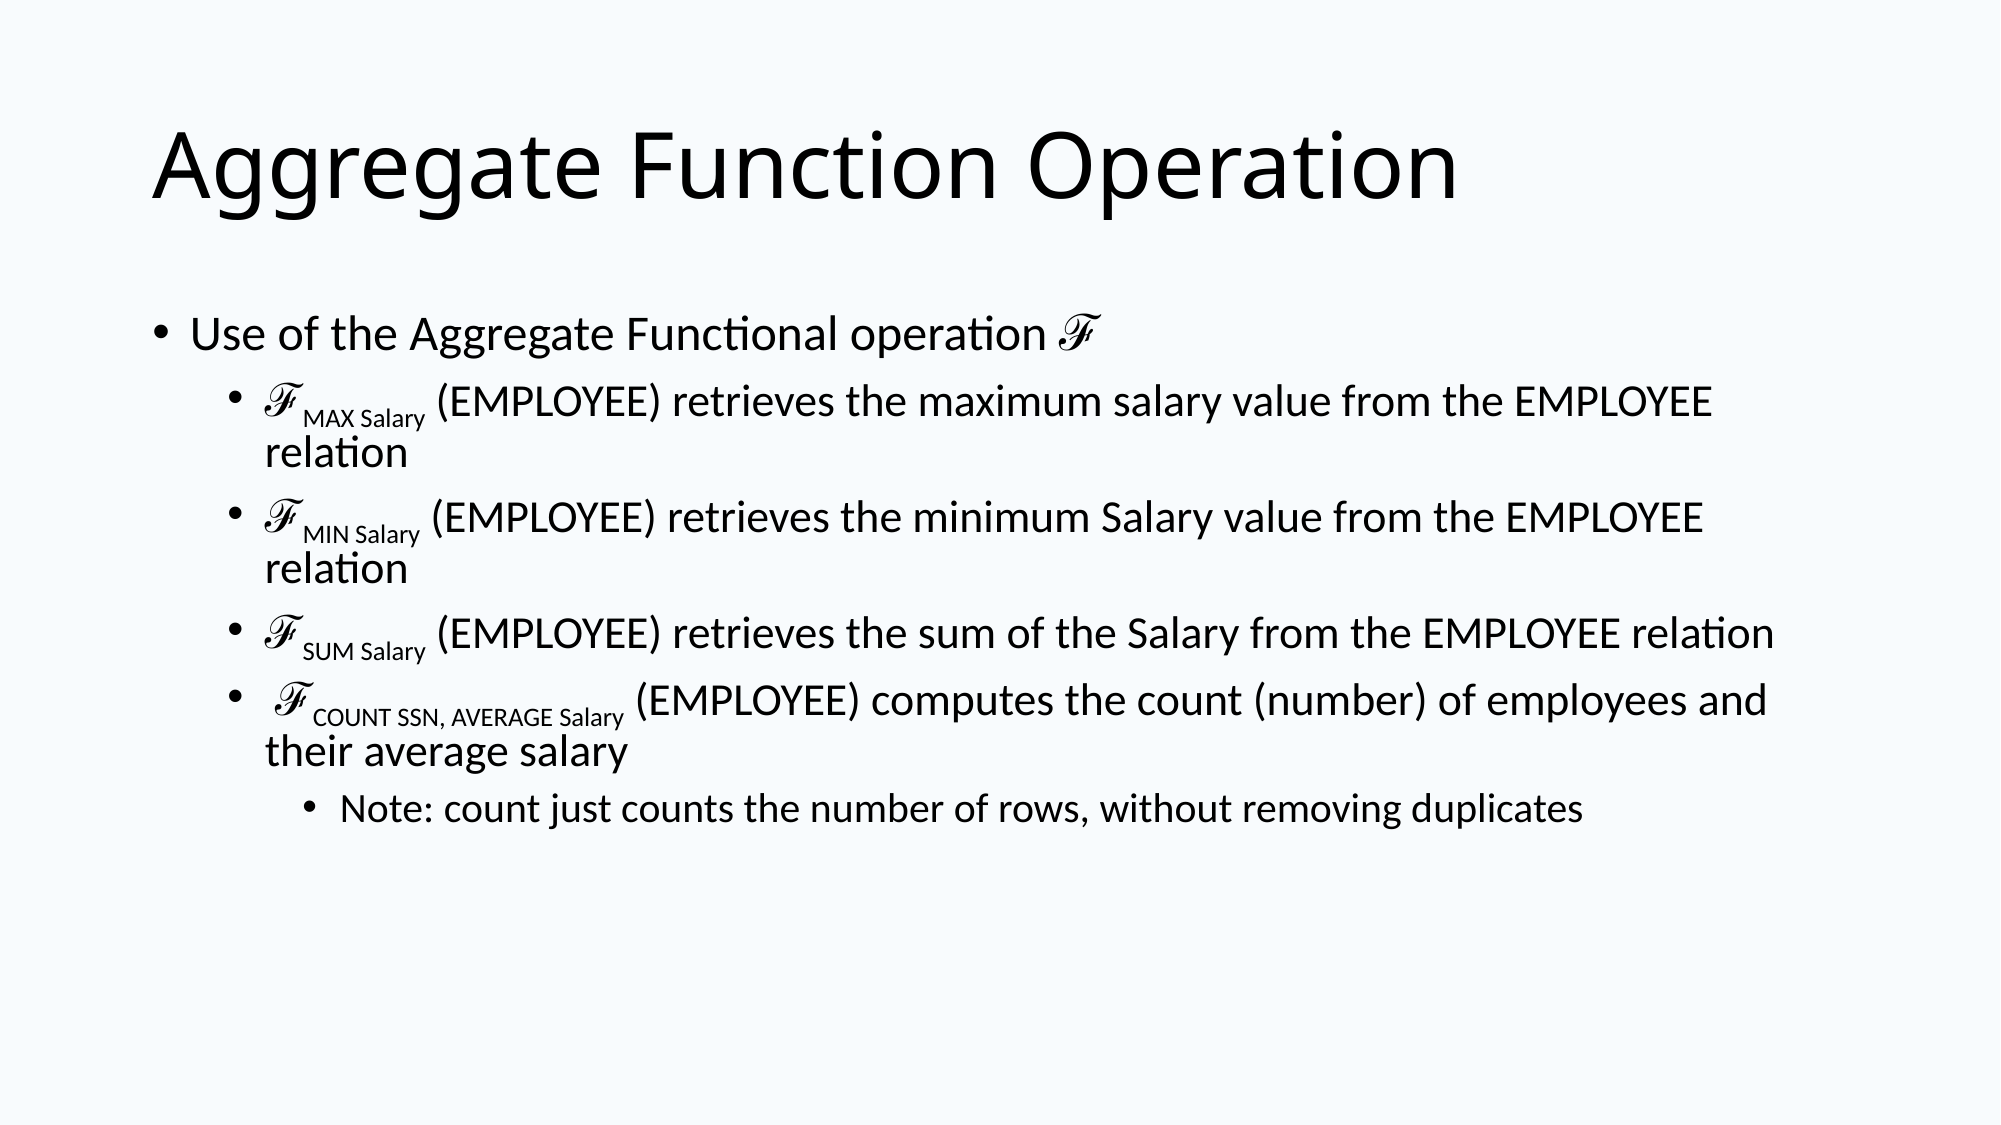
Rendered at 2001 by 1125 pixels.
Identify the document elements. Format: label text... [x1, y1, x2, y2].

title Aggregate Function Operation [137, 59, 1863, 278]
list Use of the Aggregate Functional operation ℱ ℱMAX Salary (EMPLOYEE) retrieves the maximum salary value from the EMPLOYEE relation ℱMIN Salary (EMPLOYEE) retrieves the minimum Salary value from the EMPLOYEE relation ℱSUM Salary (EMPLOYEE) retrieves the sum of the Salary from the EMPLOYEE relation ℱCOUNT SSN, AVERAGE Salary (EMPLOYEE) computes the count (number) of employees and their average salary Note: count just counts the number of rows, without removing duplicates [137, 299, 1863, 1014]
